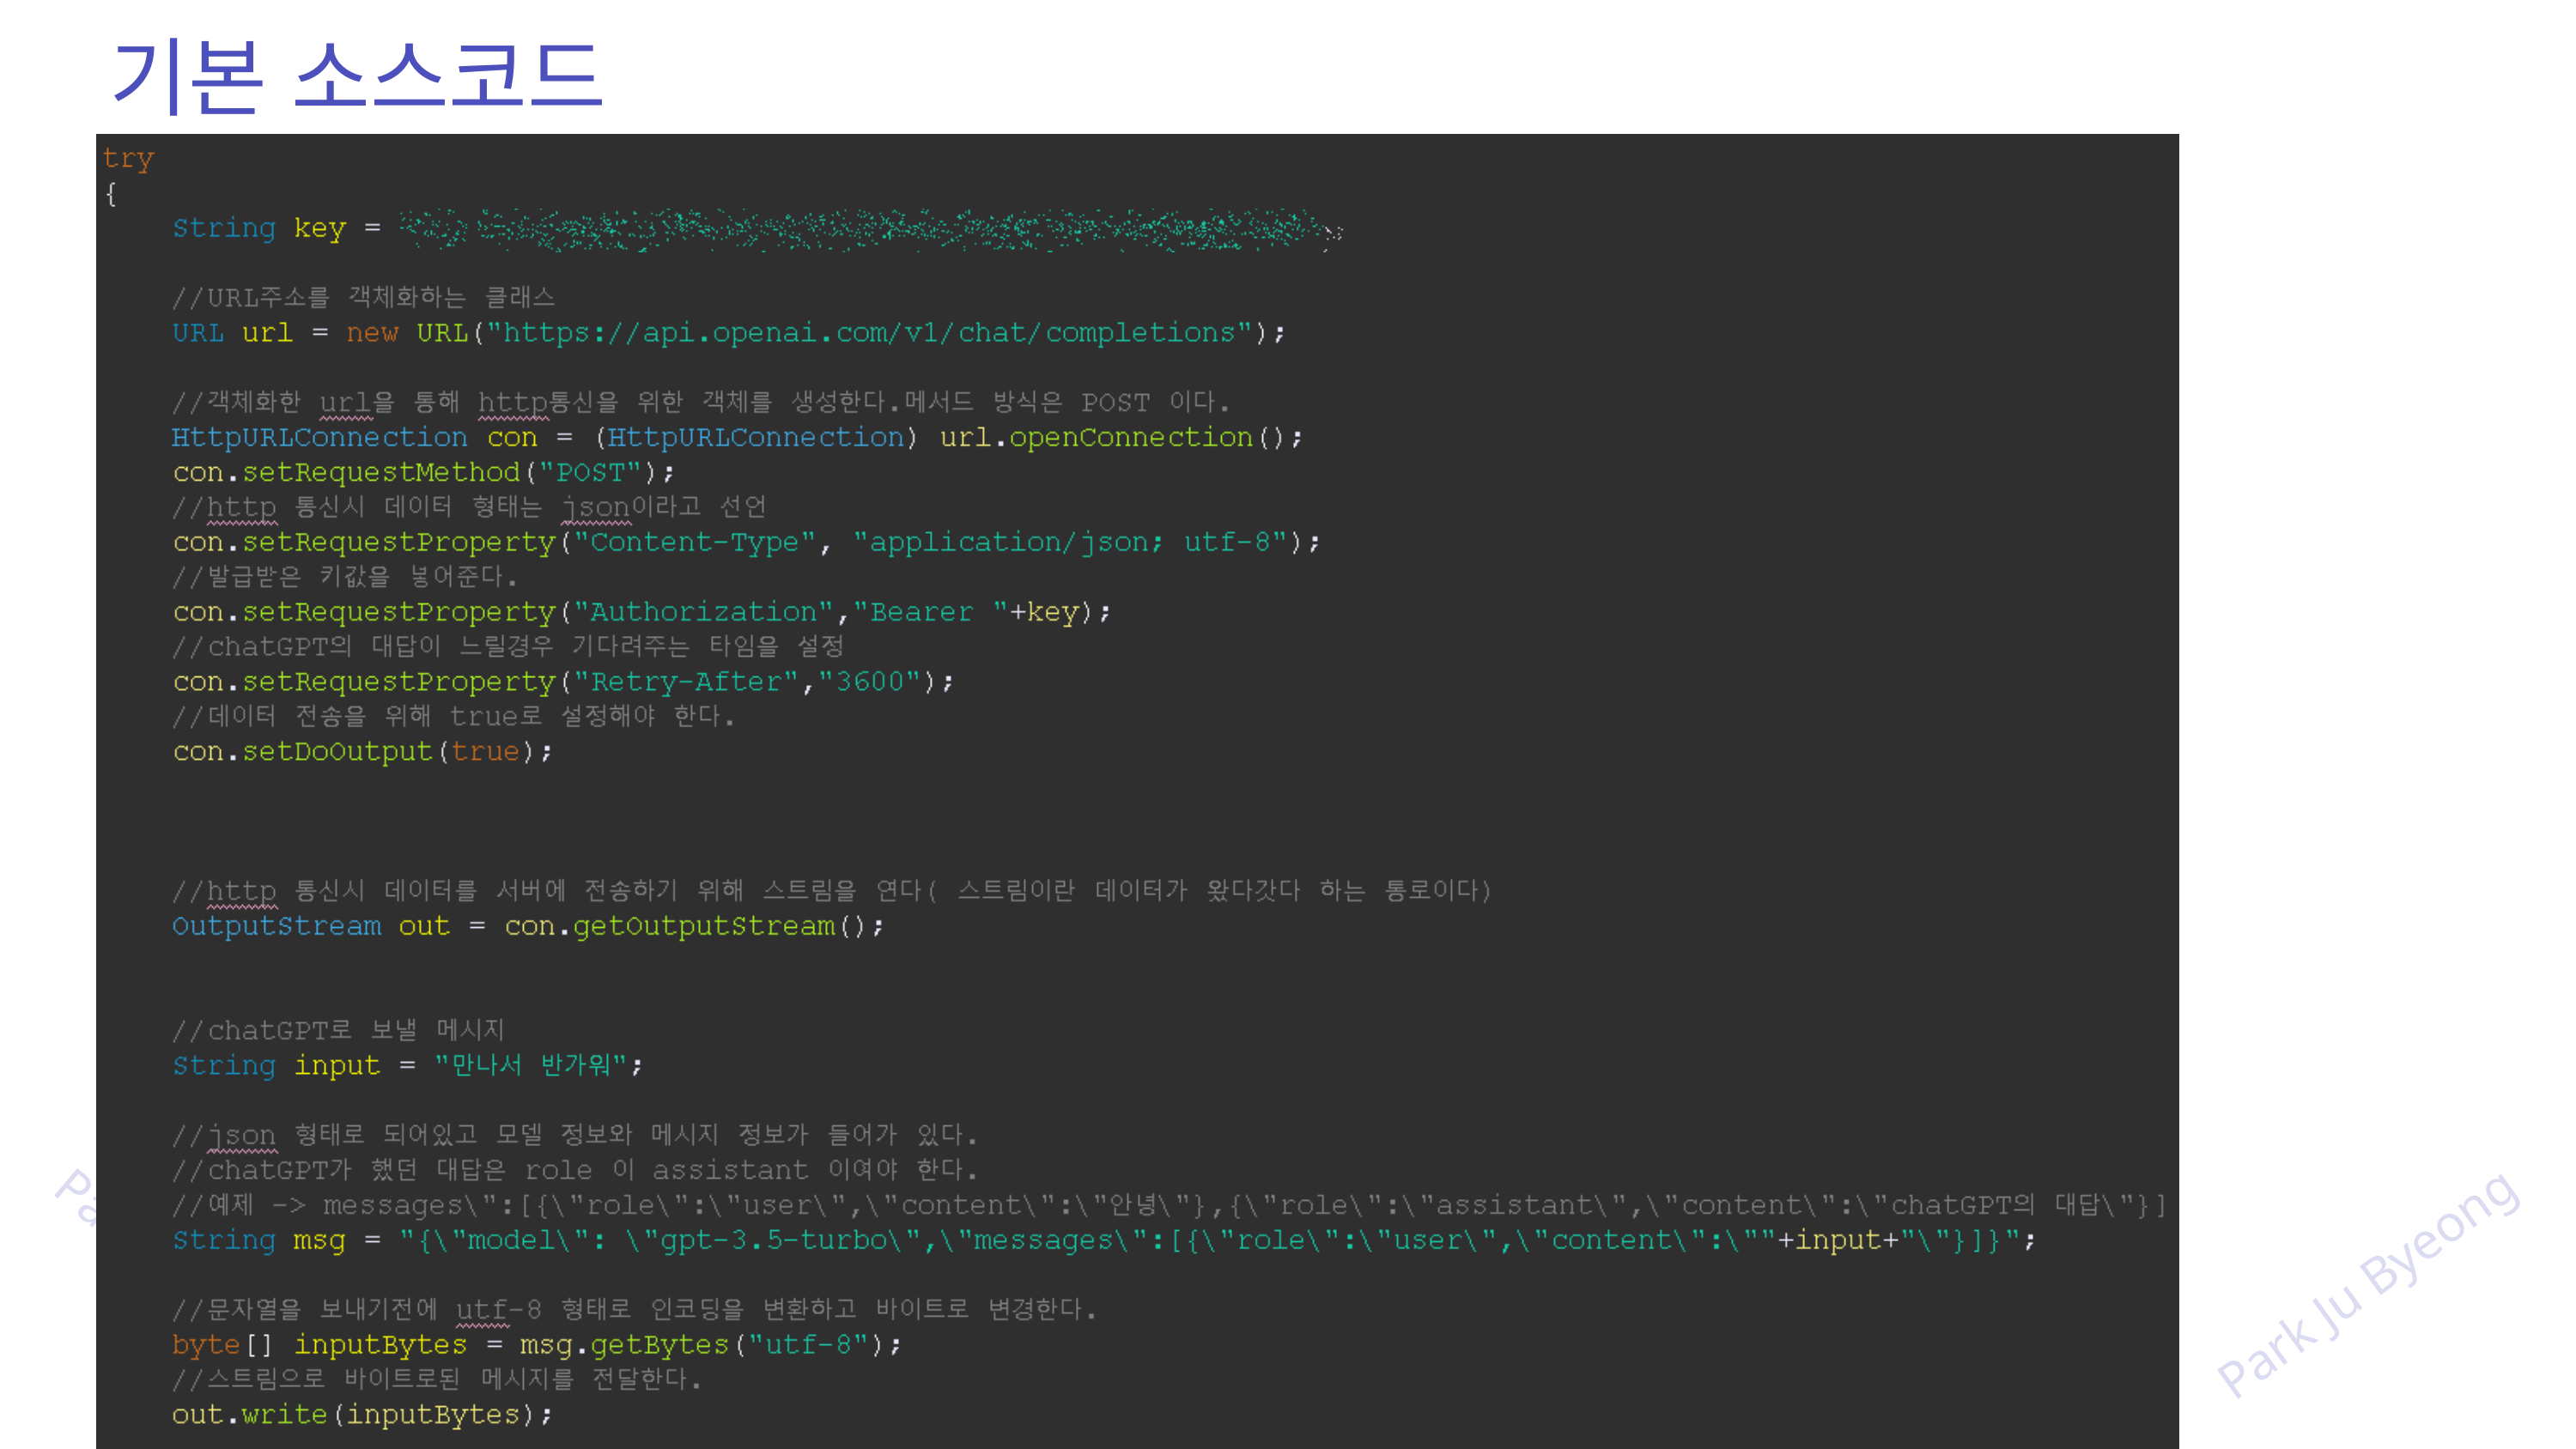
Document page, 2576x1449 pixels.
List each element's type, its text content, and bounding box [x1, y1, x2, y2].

picture [96, 133, 2179, 1449]
text_box 기본 소스코드 [96, 16, 720, 132]
